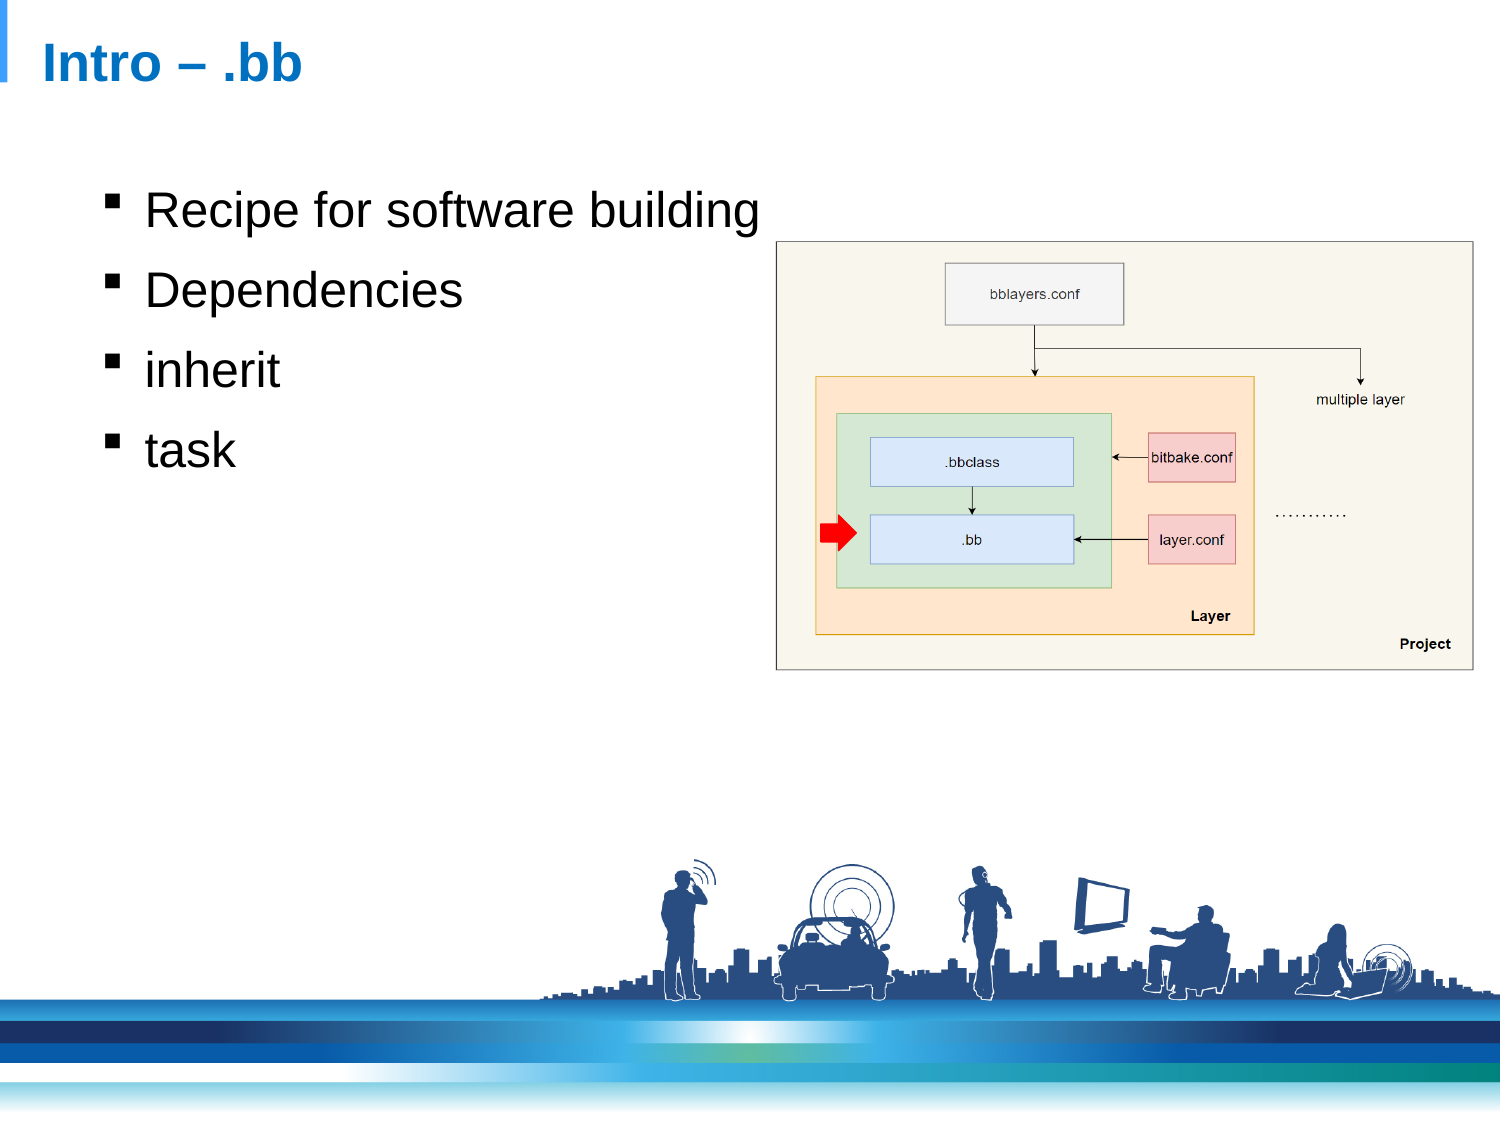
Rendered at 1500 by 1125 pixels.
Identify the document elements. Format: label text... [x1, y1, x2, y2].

picture [0, 0, 1500, 1125]
list Recipe for software building Dependencies inherit task [100, 177, 774, 810]
title Intro – .bb [41, 26, 1260, 99]
